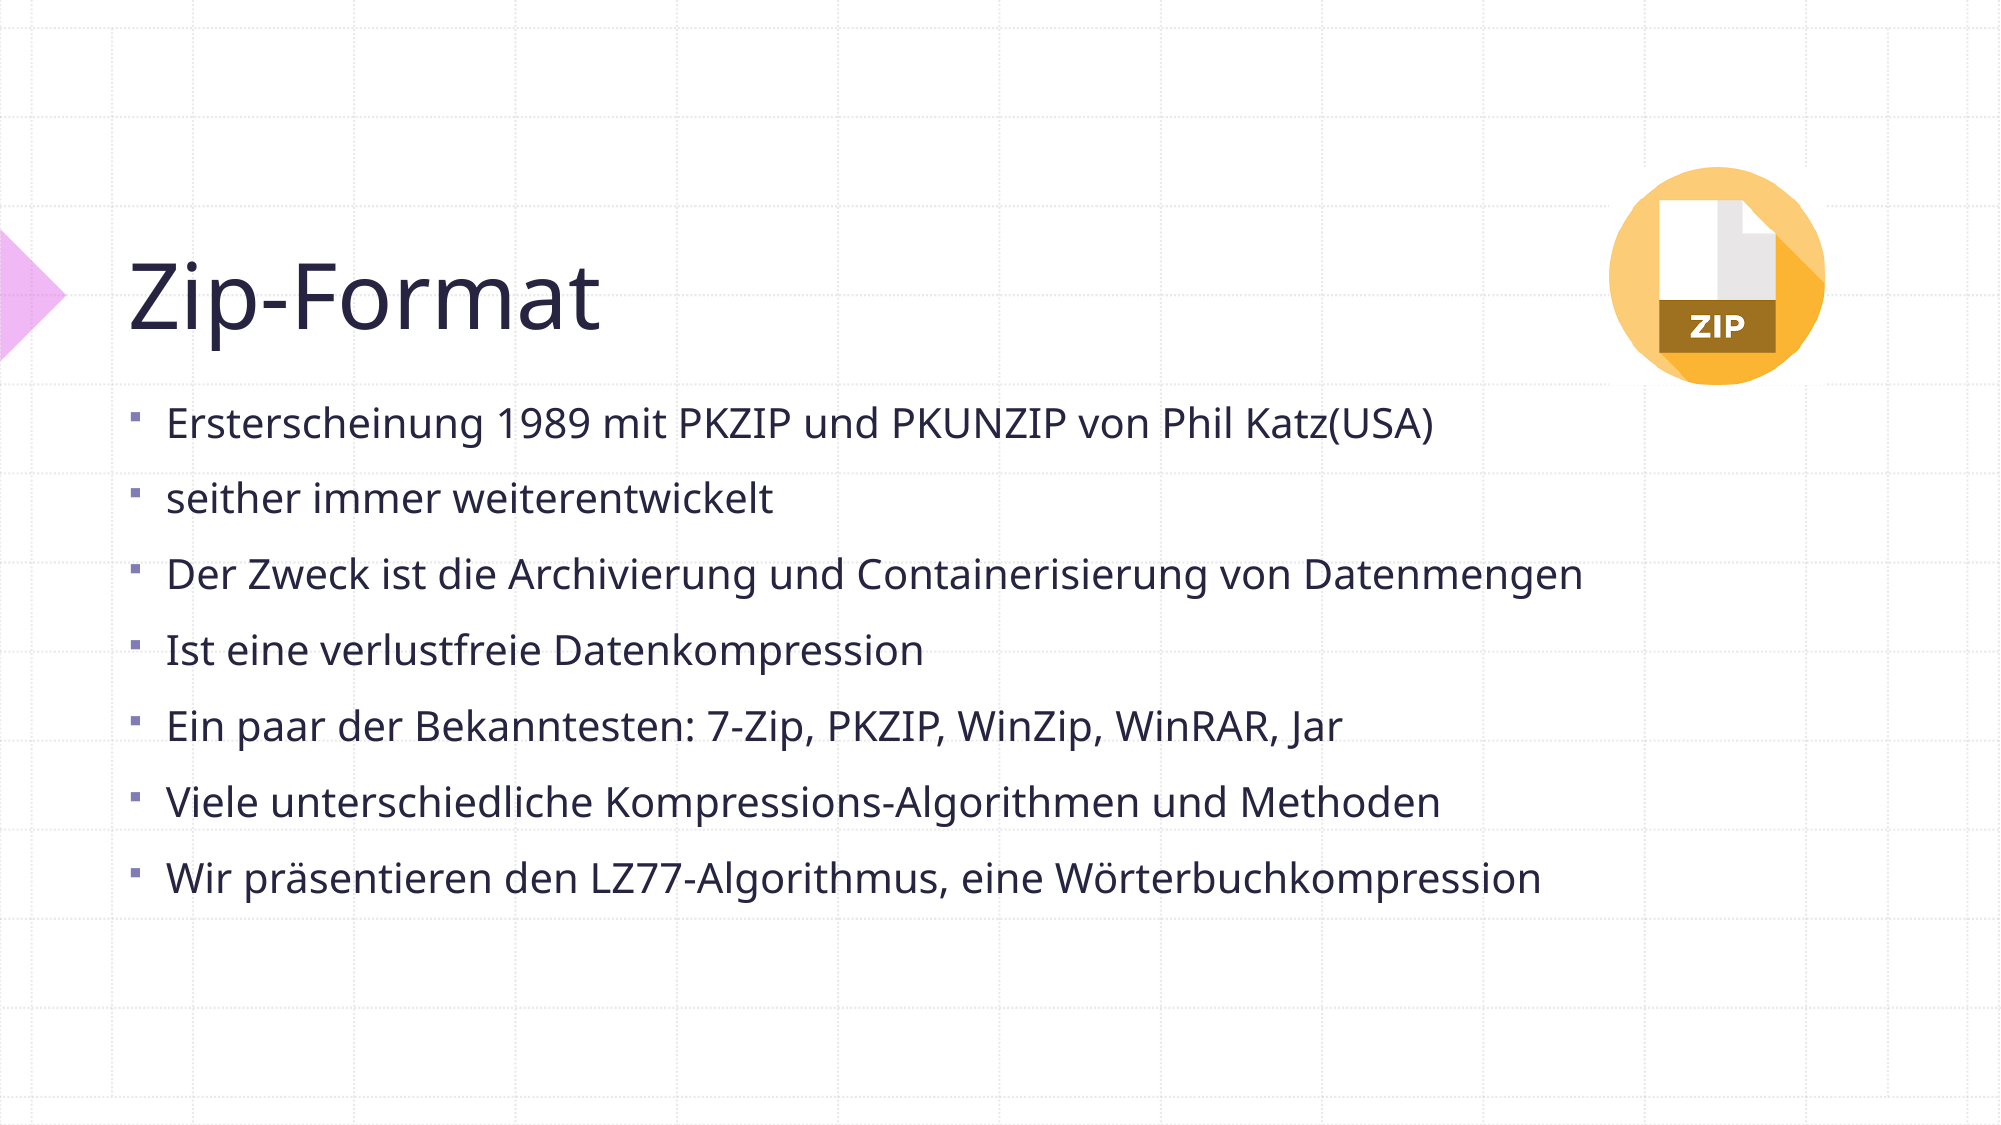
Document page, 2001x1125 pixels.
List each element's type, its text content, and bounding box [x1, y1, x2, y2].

picture [1609, 167, 1825, 385]
title Zip-Format [113, 119, 1808, 356]
list Ersterscheinung 1989 mit PKZIP und PKUNZIP von Phil Katz(USA) seither immer weiterentwickelt Der Zweck ist die Archivierung und Containerisierung von Datenmengen Ist eine verlustfreie Datenkompression Ein paar der Bekanntesten: 7-Zip, PKZIP, WinZip, WinRAR, Jar Viele unterschiedliche Kompressions-Algorithmen und Methoden Wir präsentieren den LZ77-Algorithmus, eine Wörterbuchkompression [113, 383, 1808, 969]
